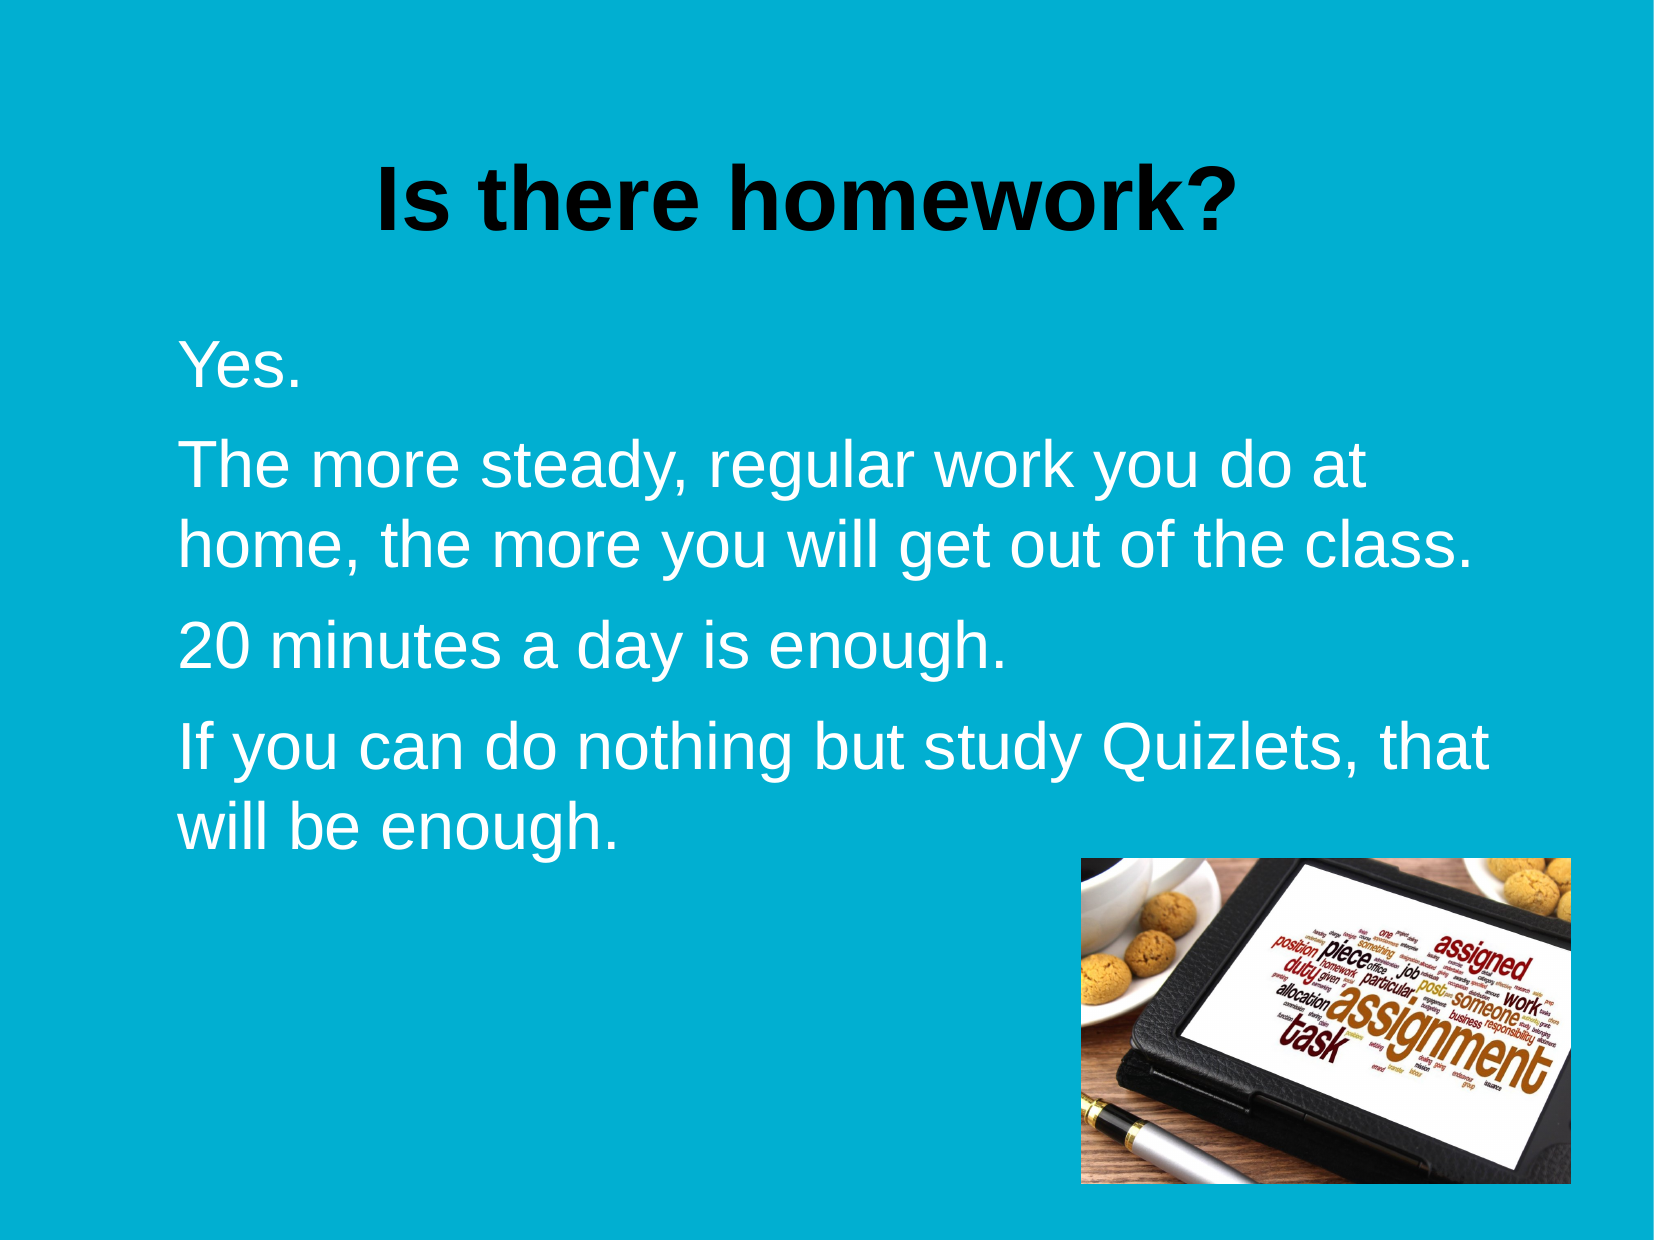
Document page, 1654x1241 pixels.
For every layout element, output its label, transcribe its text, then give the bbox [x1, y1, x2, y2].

text_box Yes. The more steady, regular work you do at home, the more you will get out of the class. 20 minutes a day is enough. If you can do nothing but study Quizlets, that will be enough. [177, 320, 1536, 1118]
text_box Is there homework? [82, 98, 1536, 291]
picture [1081, 857, 1571, 1184]
